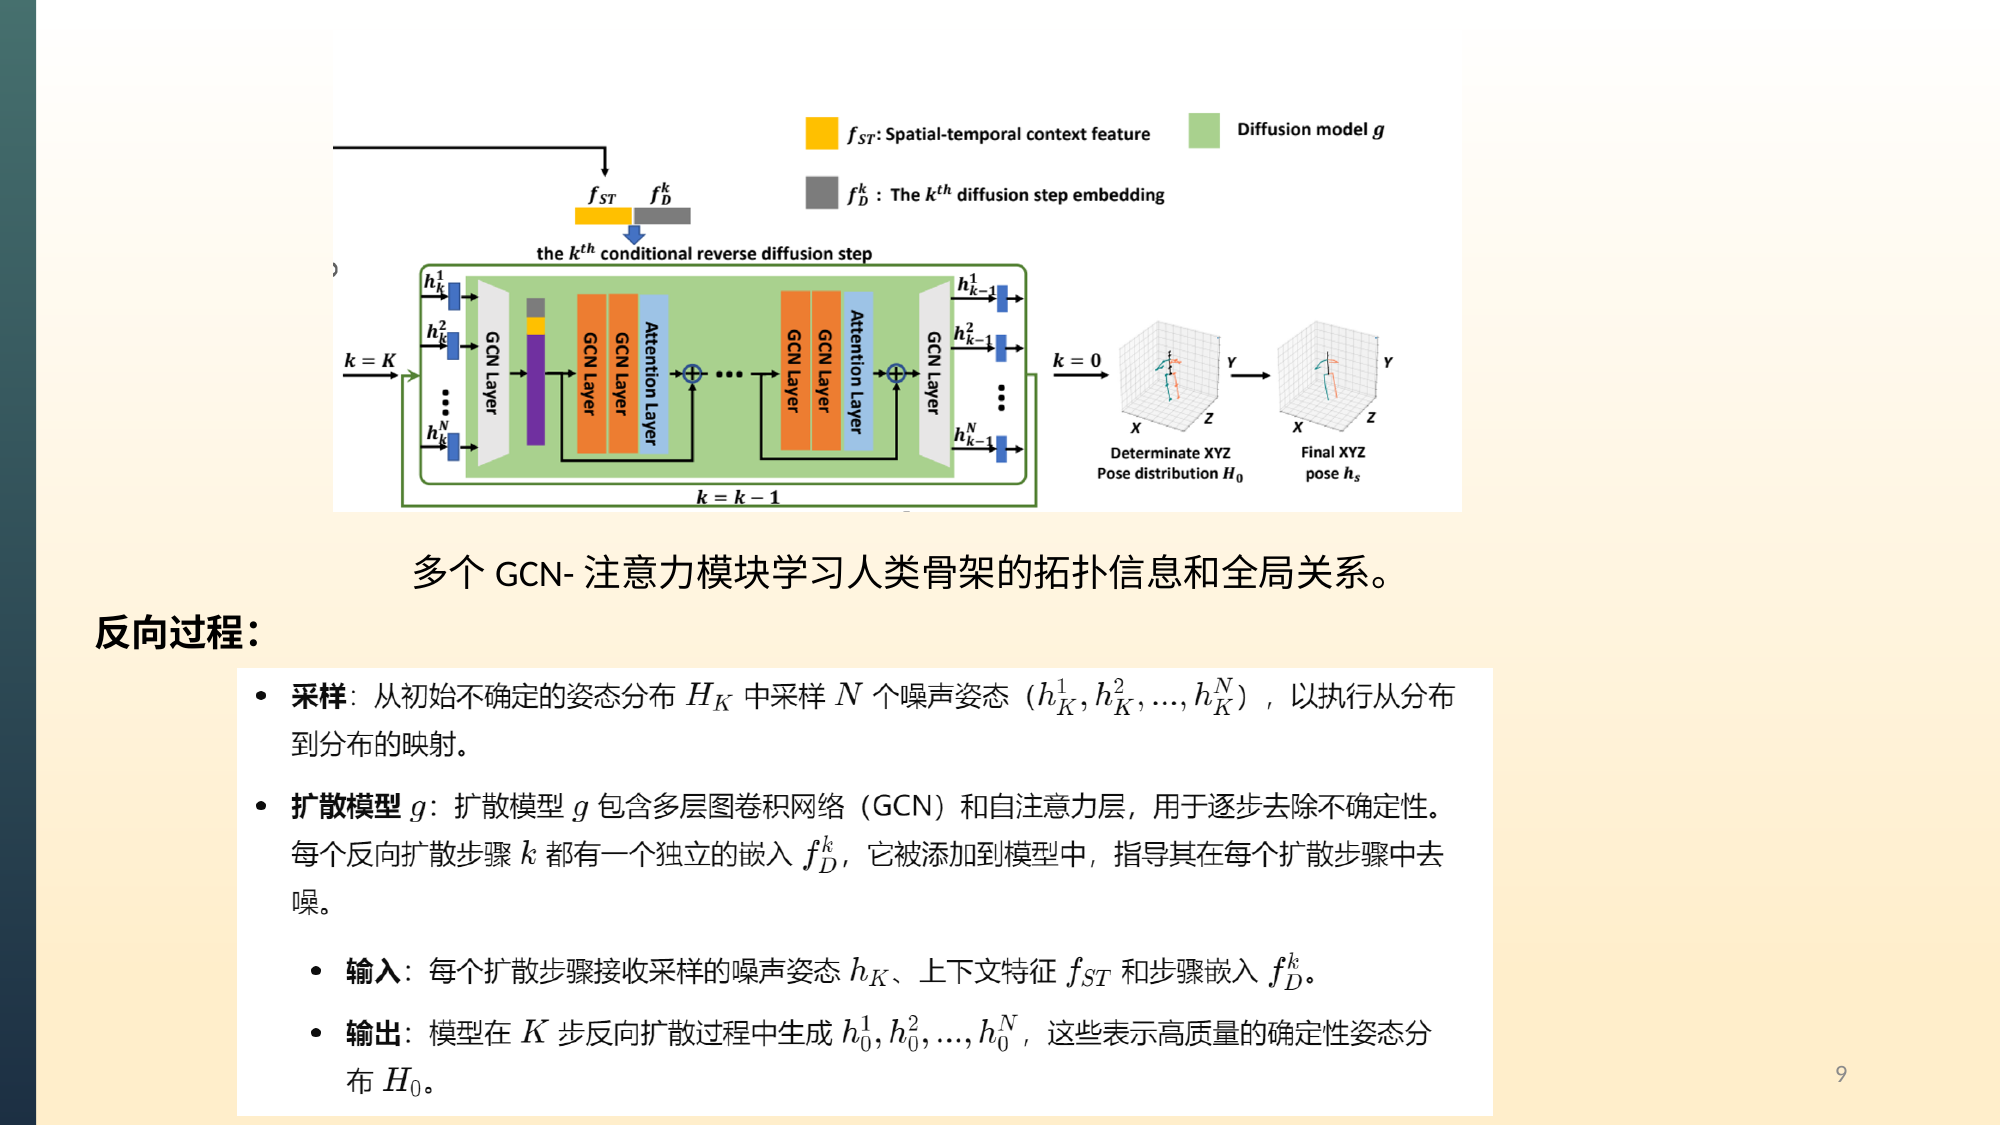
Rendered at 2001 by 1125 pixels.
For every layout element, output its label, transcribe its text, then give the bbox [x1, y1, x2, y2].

picture [237, 668, 1493, 1116]
text_box [0, 0, 37, 1125]
slide_number 9 [1493, 1042, 1863, 1103]
text_box 多个GCN-注意力模块学习人类骨架的拓扑信息和全局关系。 [396, 541, 1450, 601]
text_box 反向过程： [79, 601, 1080, 662]
picture [333, 30, 1462, 512]
